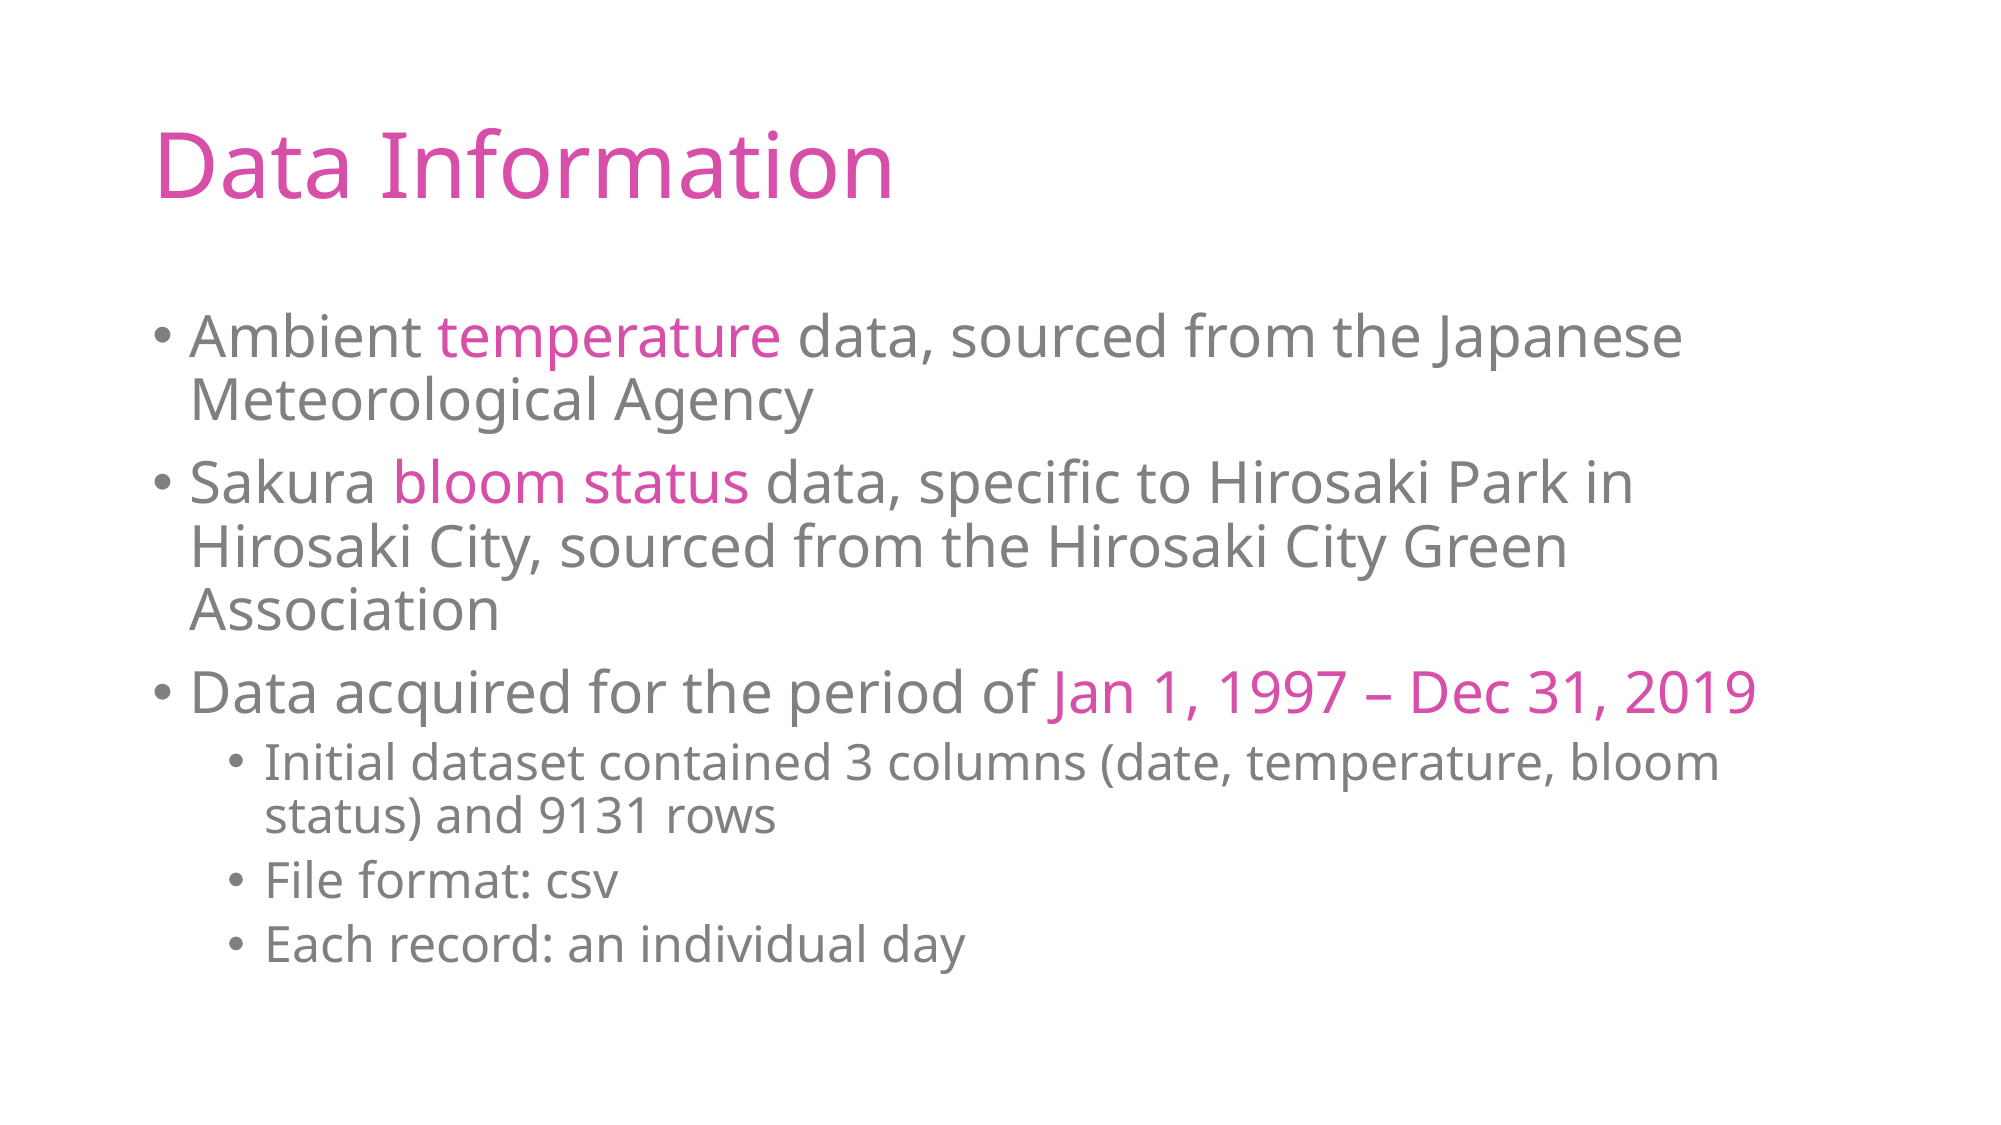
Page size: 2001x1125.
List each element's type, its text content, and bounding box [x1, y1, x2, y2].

list Ambient temperature data, sourced from the Japanese Meteorological Agency Sakura bloom status data, specific to Hirosaki Park in Hirosaki City, sourced from the Hirosaki City Green Association Data acquired for the period of Jan 1, 1997 – Dec 31, 2019 Initial dataset contained 3 columns (date, temperature, bloom status) and 9131 rows File format: csv Each record: an individual day [137, 299, 1863, 1014]
title Data Information [137, 59, 1863, 278]
